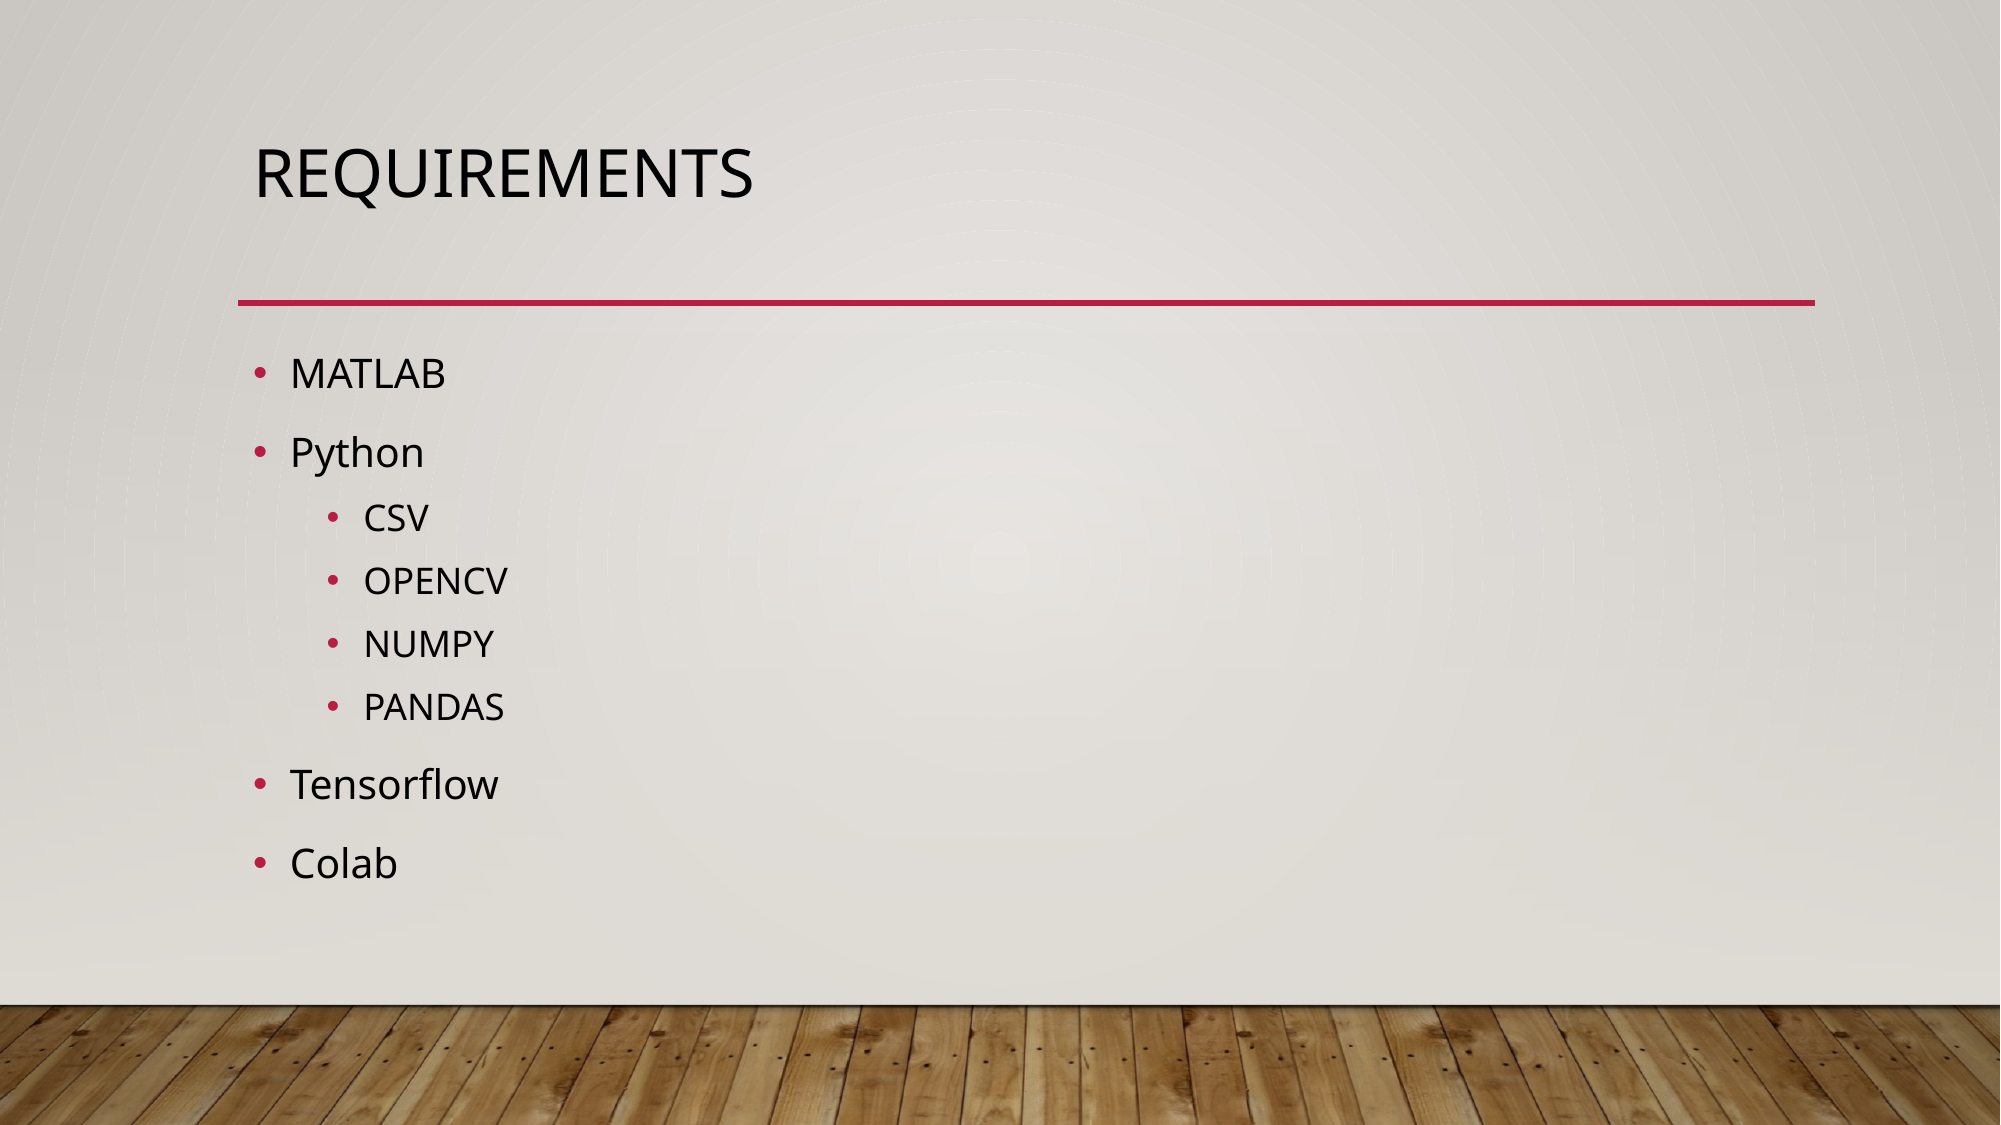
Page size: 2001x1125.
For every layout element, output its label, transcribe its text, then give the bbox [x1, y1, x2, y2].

title requirements [238, 131, 1814, 305]
list MATLAB Python CSV OPENCV NUMPY PANDAS Tensorflow Colab [238, 330, 1814, 897]
picture [0, 1005, 2000, 1125]
